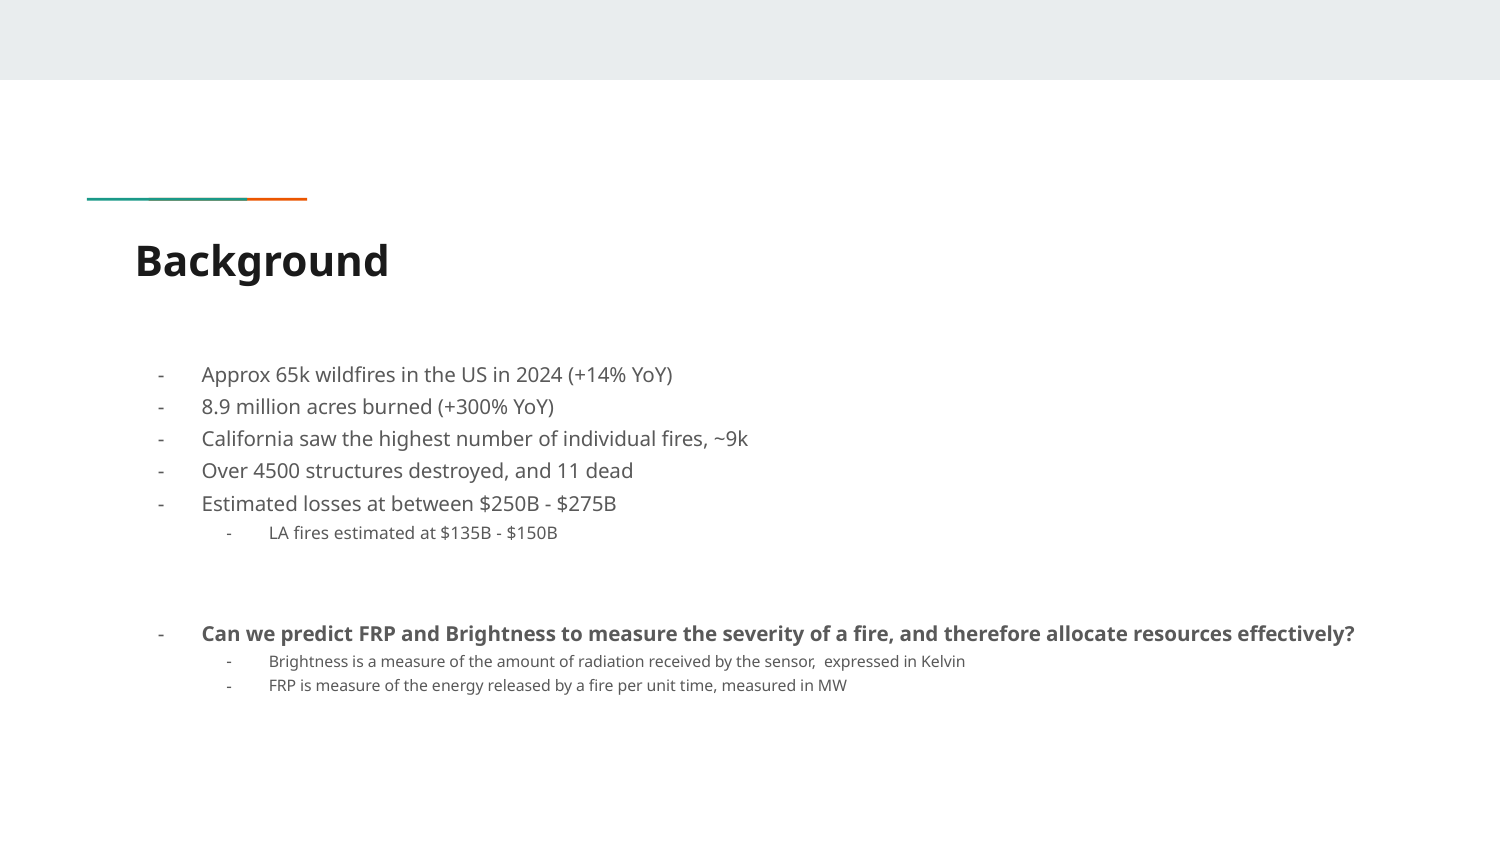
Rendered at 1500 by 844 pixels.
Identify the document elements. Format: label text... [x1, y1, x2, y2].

list Approx 65k wildfires in the US in 2024 (+14% YoY) 8.9 million acres burned (+300% YoY) California saw the highest number of individual fires, ~9k Over 4500 structures destroyed, and 11 dead Estimated losses at between $250B - $275B LA fires estimated at $135B - $150B Can we predict FRP and Brightness to measure the severity of a fire, and therefore allocate resources effectively? Brightness is a measure of the amount of radiation received by the sensor, expressed in Kelvin FRP is measure of the energy released by a fire per unit time, measured in MW [119, 341, 1381, 712]
title Background [119, 216, 1381, 305]
